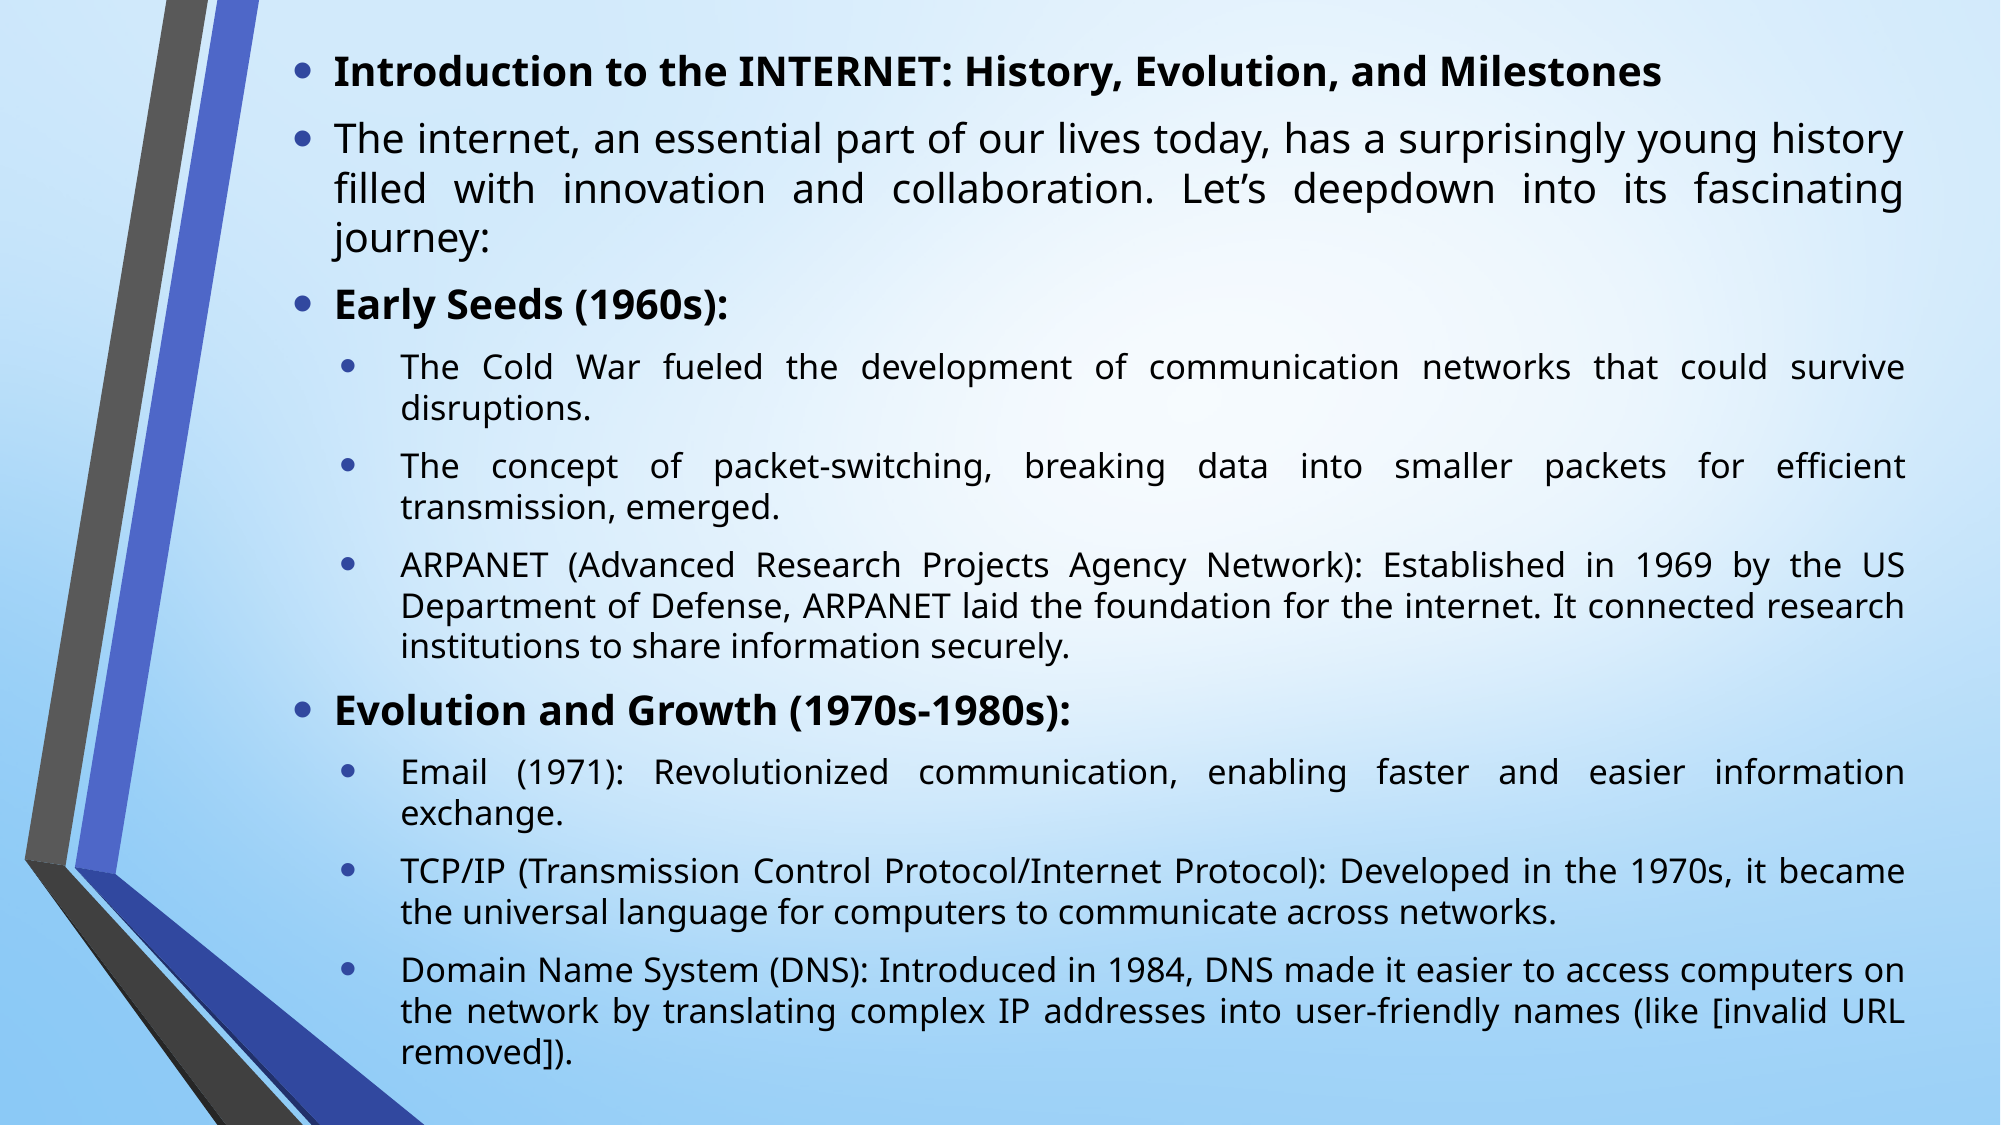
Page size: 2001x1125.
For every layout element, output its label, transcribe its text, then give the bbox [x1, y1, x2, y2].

list Introduction to the INTERNET: History, Evolution, and Milestones The internet, an essential part of our lives today, has a surprisingly young history filled with innovation and collaboration. Let’s deepdown into its fascinating journey: Early Seeds (1960s): The Cold War fueled the development of communication networks that could survive disruptions. The concept of packet-switching, breaking data into smaller packets for efficient transmission, emerged. ARPANET (Advanced Research Projects Agency Network): Established in 1969 by the US Department of Defense, ARPANET laid the foundation for the internet. It connected research institutions to share information securely. Evolution and Growth (1970s-1980s): Email (1971): Revolutionized communication, enabling faster and easier information exchange. TCP/IP (Transmission Control Protocol/Internet Protocol): Developed in the 1970s, it became the universal language for computers to communicate across networks. Domain Name System (DNS): Introduced in 1984, DNS made it easier to access computers on the network by translating complex IP addresses into user-friendly names (like [invalid URL removed]). [277, 31, 1921, 1086]
